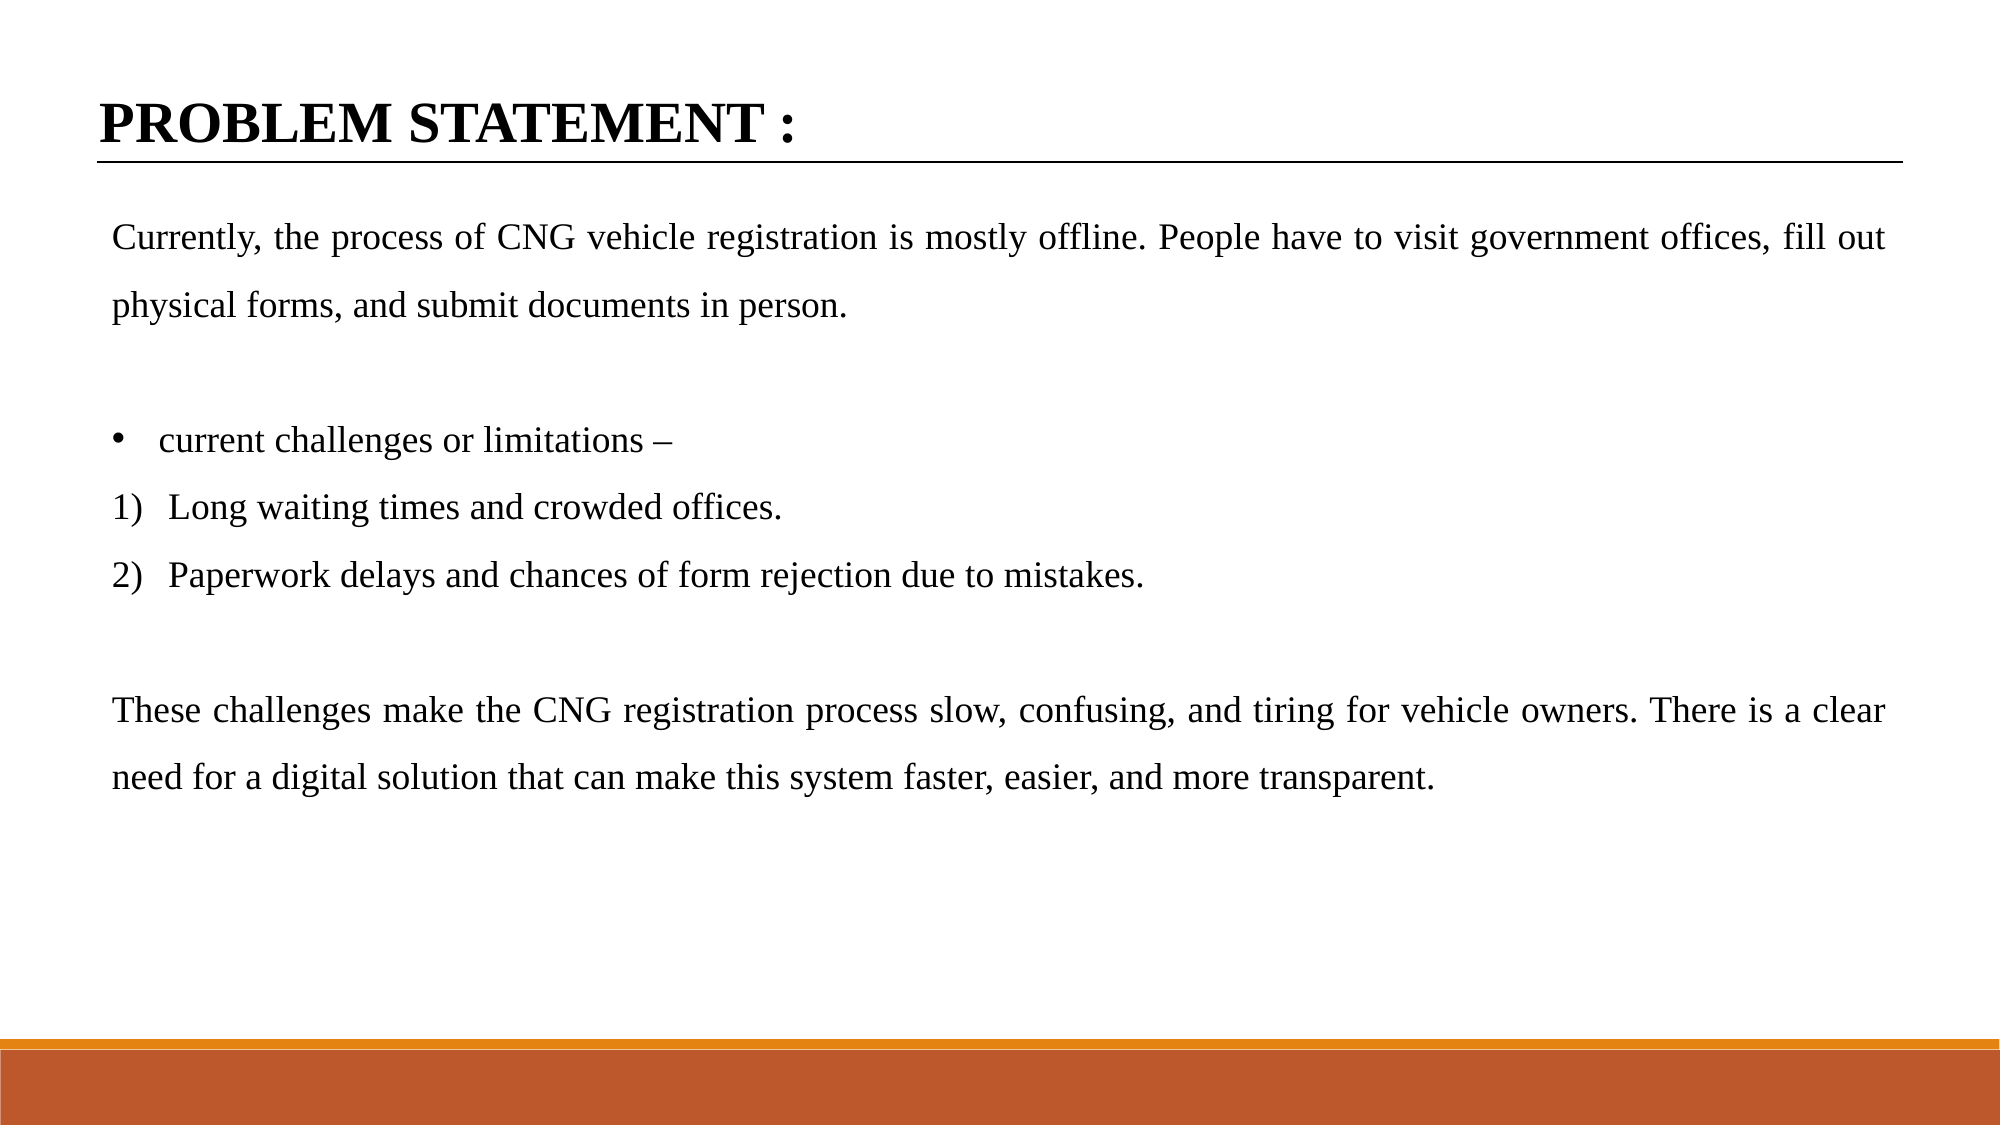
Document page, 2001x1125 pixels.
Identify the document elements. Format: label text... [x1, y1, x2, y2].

text_box Currently, the process of CNG vehicle registration is mostly offline. People have to visit government offices, fill out physical forms, and submit documents in person. current challenges or limitations – Long waiting times and crowded offices. Paperwork delays and chances of form rejection due to mistakes. These challenges make the CNG registration process slow, confusing, and tiring for vehicle owners. There is a clear need for a digital solution that can make this system faster, easier, and more transparent. [96, 182, 1904, 873]
text_box PROBLEM STATEMENT : [84, 76, 1688, 162]
